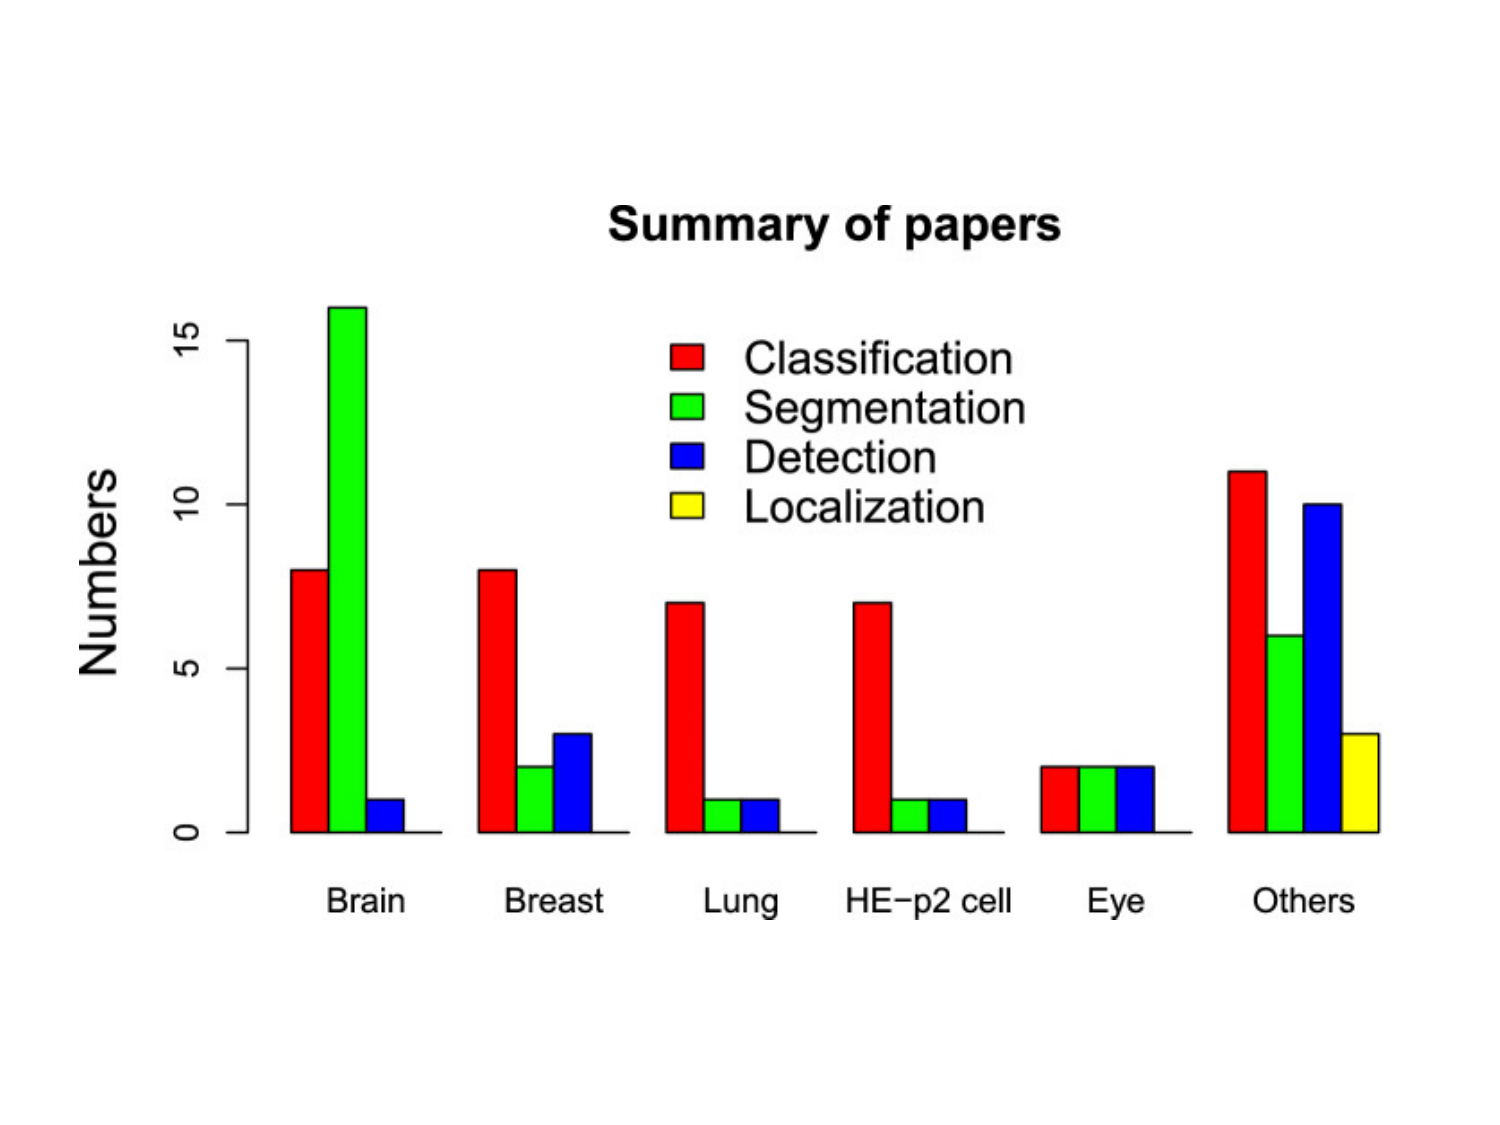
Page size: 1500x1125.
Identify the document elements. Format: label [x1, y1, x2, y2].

list [78, 204, 1422, 920]
